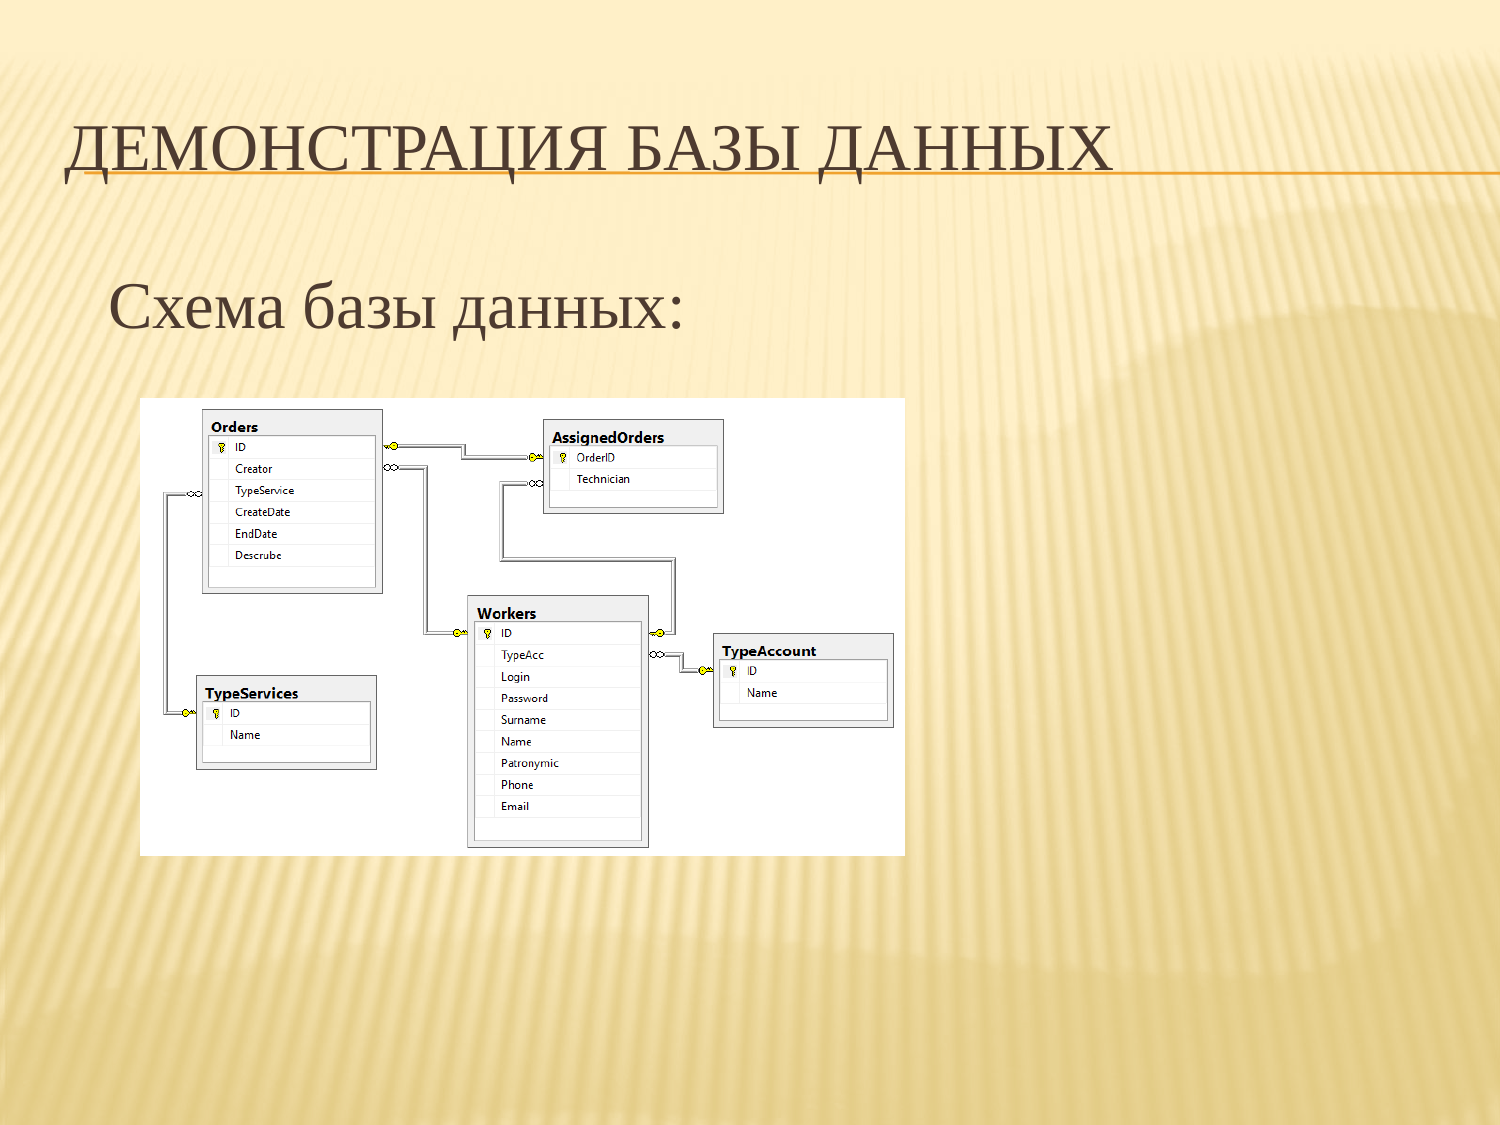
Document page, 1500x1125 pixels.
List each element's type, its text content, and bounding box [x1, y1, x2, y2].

list Схема базы данных: [50, 254, 1475, 998]
picture [140, 398, 905, 856]
title Демонстрация базы данных [50, 75, 1475, 213]
